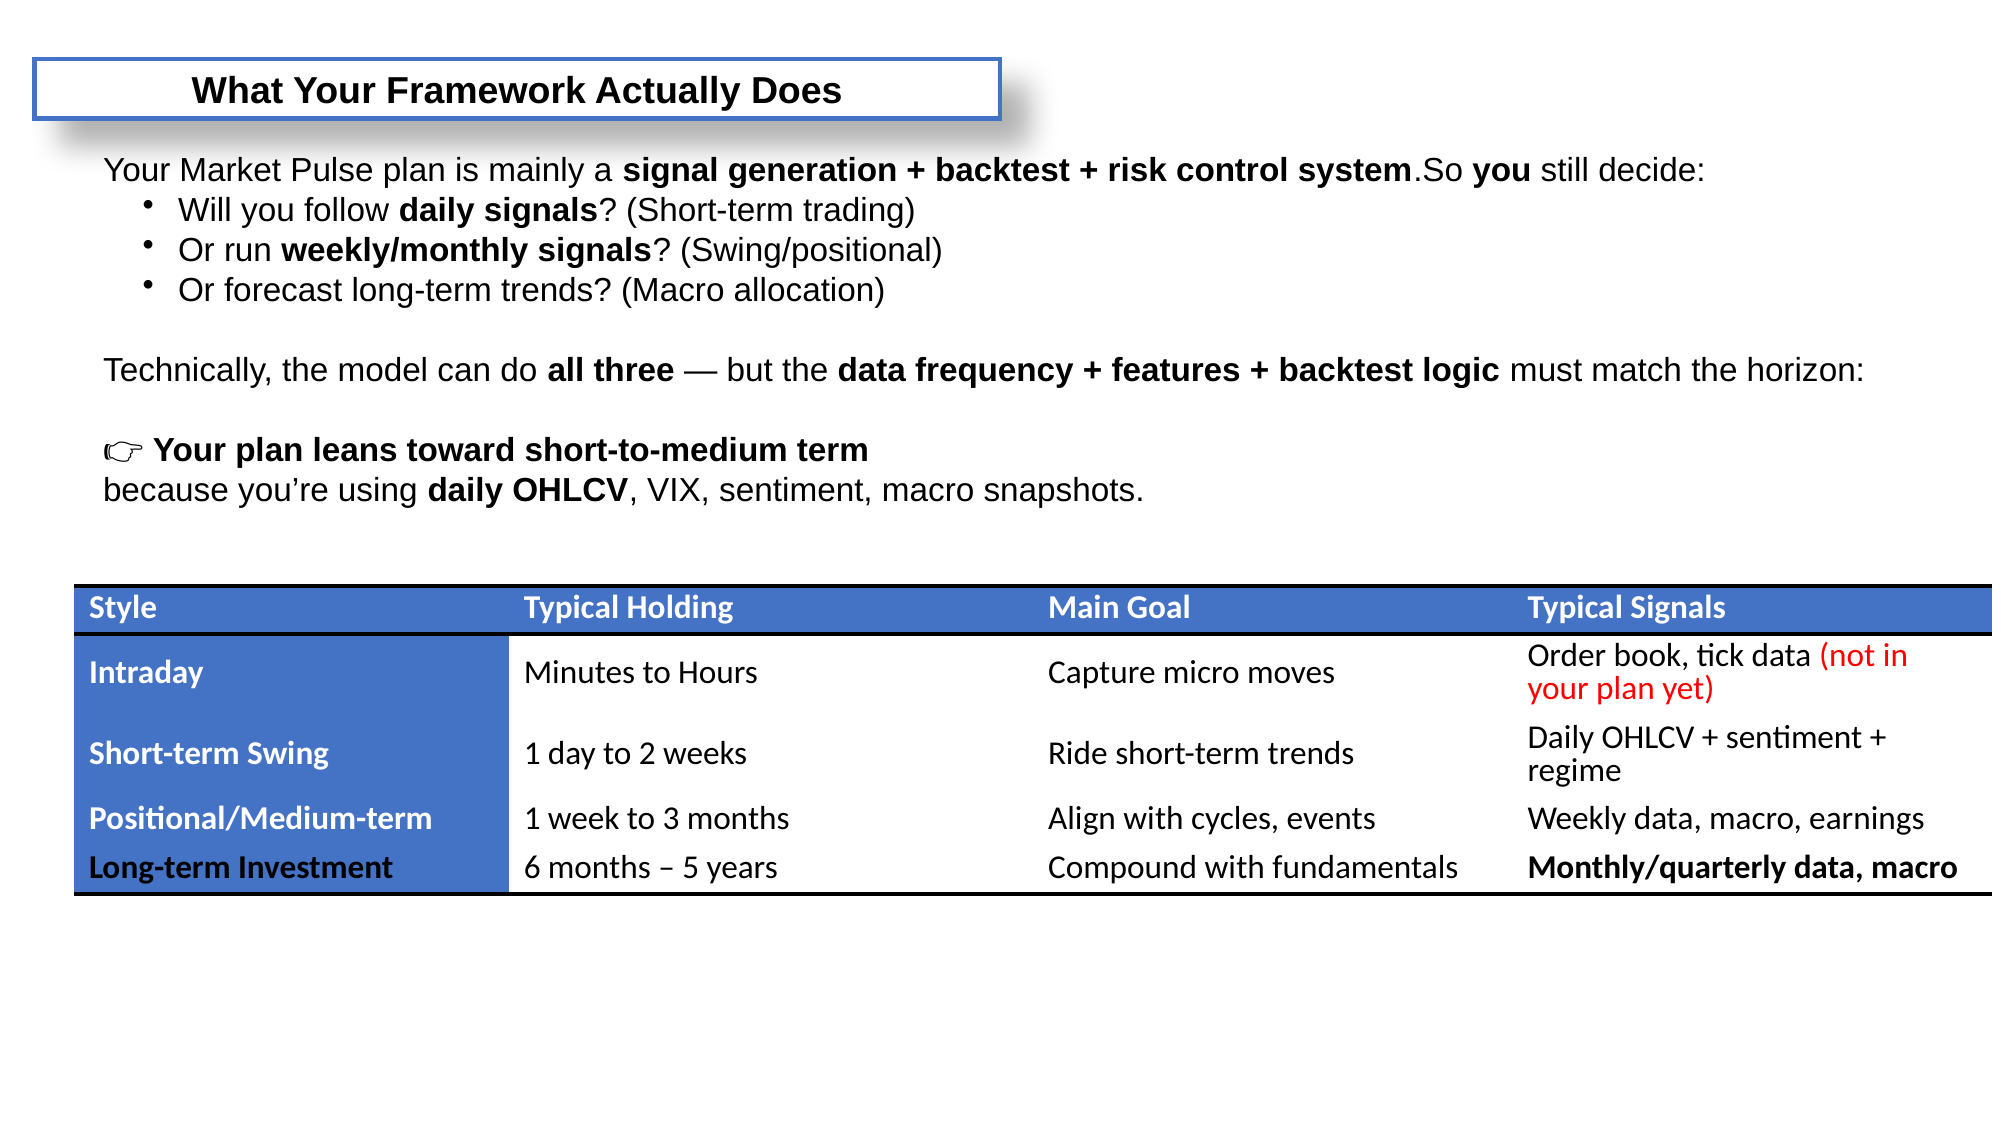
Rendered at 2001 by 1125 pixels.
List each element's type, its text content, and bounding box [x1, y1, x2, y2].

text_box Your Market Pulse plan is mainly a signal generation + backtest + risk control system.So you still decide: Will you follow daily signals? (Short-term trading) Or run weekly/monthly signals? (Swing/positional) Or forecast long-term trends? (Macro allocation) Technically, the model can do all three — but the data frequency + features + backtest logic must match the horizon: 👉 Your plan leans toward short-to-medium term because you’re using daily OHLCV, VIX, sentiment, macro snapshots. [88, 140, 1881, 516]
table_cell Long-term Investment [74, 846, 509, 892]
table_cell 1 week to 3 months [509, 797, 1033, 846]
table_cell Weekly data, macro, earnings [1512, 797, 1992, 846]
table_cell 1 day to 2 weeks [509, 716, 1033, 797]
table_cell 6 months – 5 years [509, 846, 1033, 892]
table_cell Short-term Swing [74, 716, 509, 797]
table_header Style [74, 588, 509, 632]
text_box What Your Framework Actually Does [34, 58, 1001, 120]
table_cell Minutes to Hours [509, 636, 1033, 716]
table_cell Daily OHLCV + sentiment + regime [1512, 716, 1992, 797]
table_cell Positional/Medium-term [74, 797, 509, 846]
table_header Typical Holding [509, 588, 1033, 632]
table_cell Intraday [74, 636, 509, 716]
table_cell Ride short-term trends [1033, 716, 1512, 797]
table_cell Capture micro moves [1033, 636, 1512, 716]
table_cell Align with cycles, events [1033, 797, 1512, 846]
table_header Main Goal [1033, 588, 1512, 632]
table_cell Compound with fundamentals [1033, 846, 1512, 892]
table_header Typical Signals [1512, 588, 1992, 632]
table_cell Monthly/quarterly data, macro [1512, 846, 1992, 892]
table_cell Order book, tick data (not in your plan yet) [1512, 636, 1992, 716]
